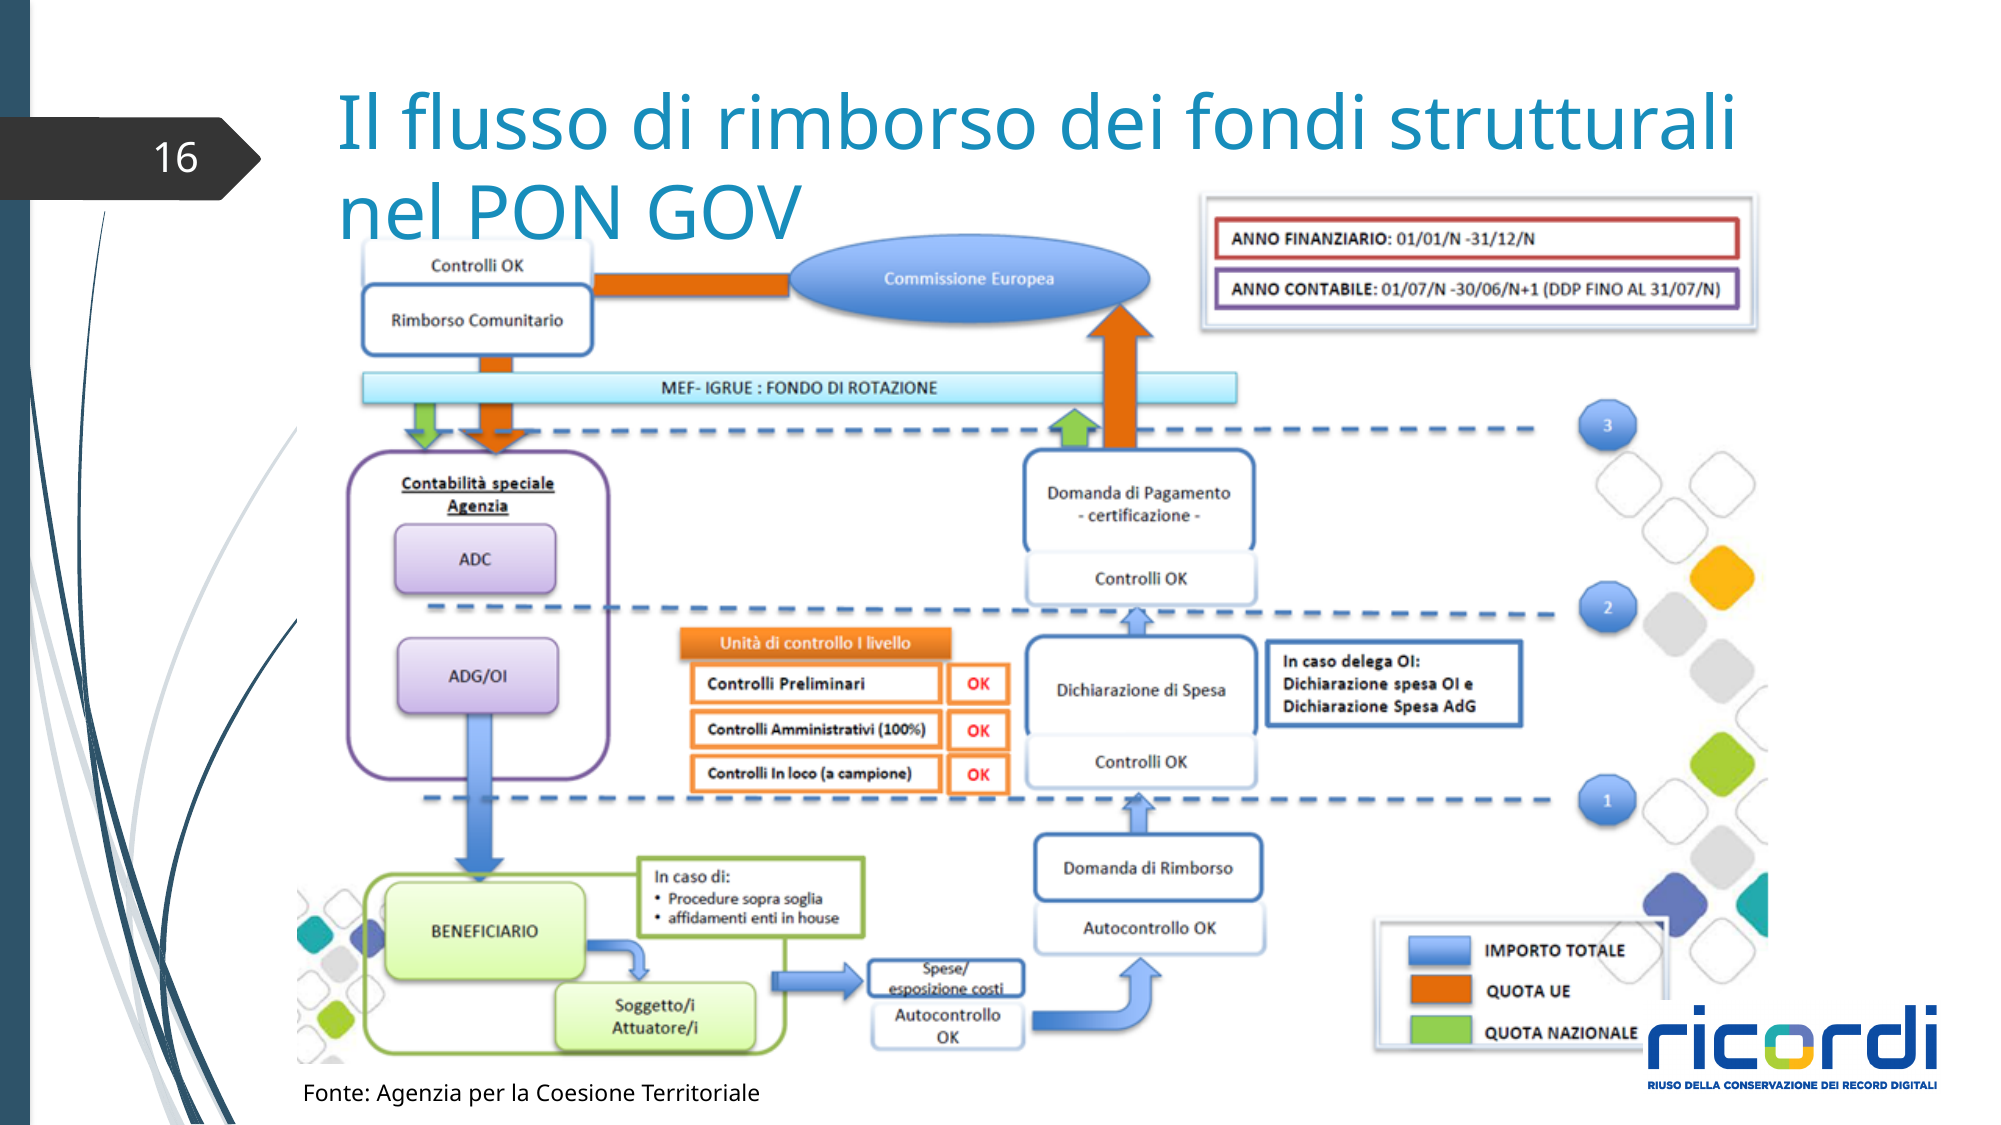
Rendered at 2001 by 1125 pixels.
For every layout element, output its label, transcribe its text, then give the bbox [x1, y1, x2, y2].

text_box Fonte: Agenzia per la Coesione Territoriale [288, 1071, 777, 1114]
picture [297, 186, 1773, 1064]
slide_number 16 [87, 129, 216, 190]
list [1642, 1000, 1942, 1094]
title Il flusso di rimborso dei fondi strutturali nel PON GOV [322, 66, 1941, 257]
